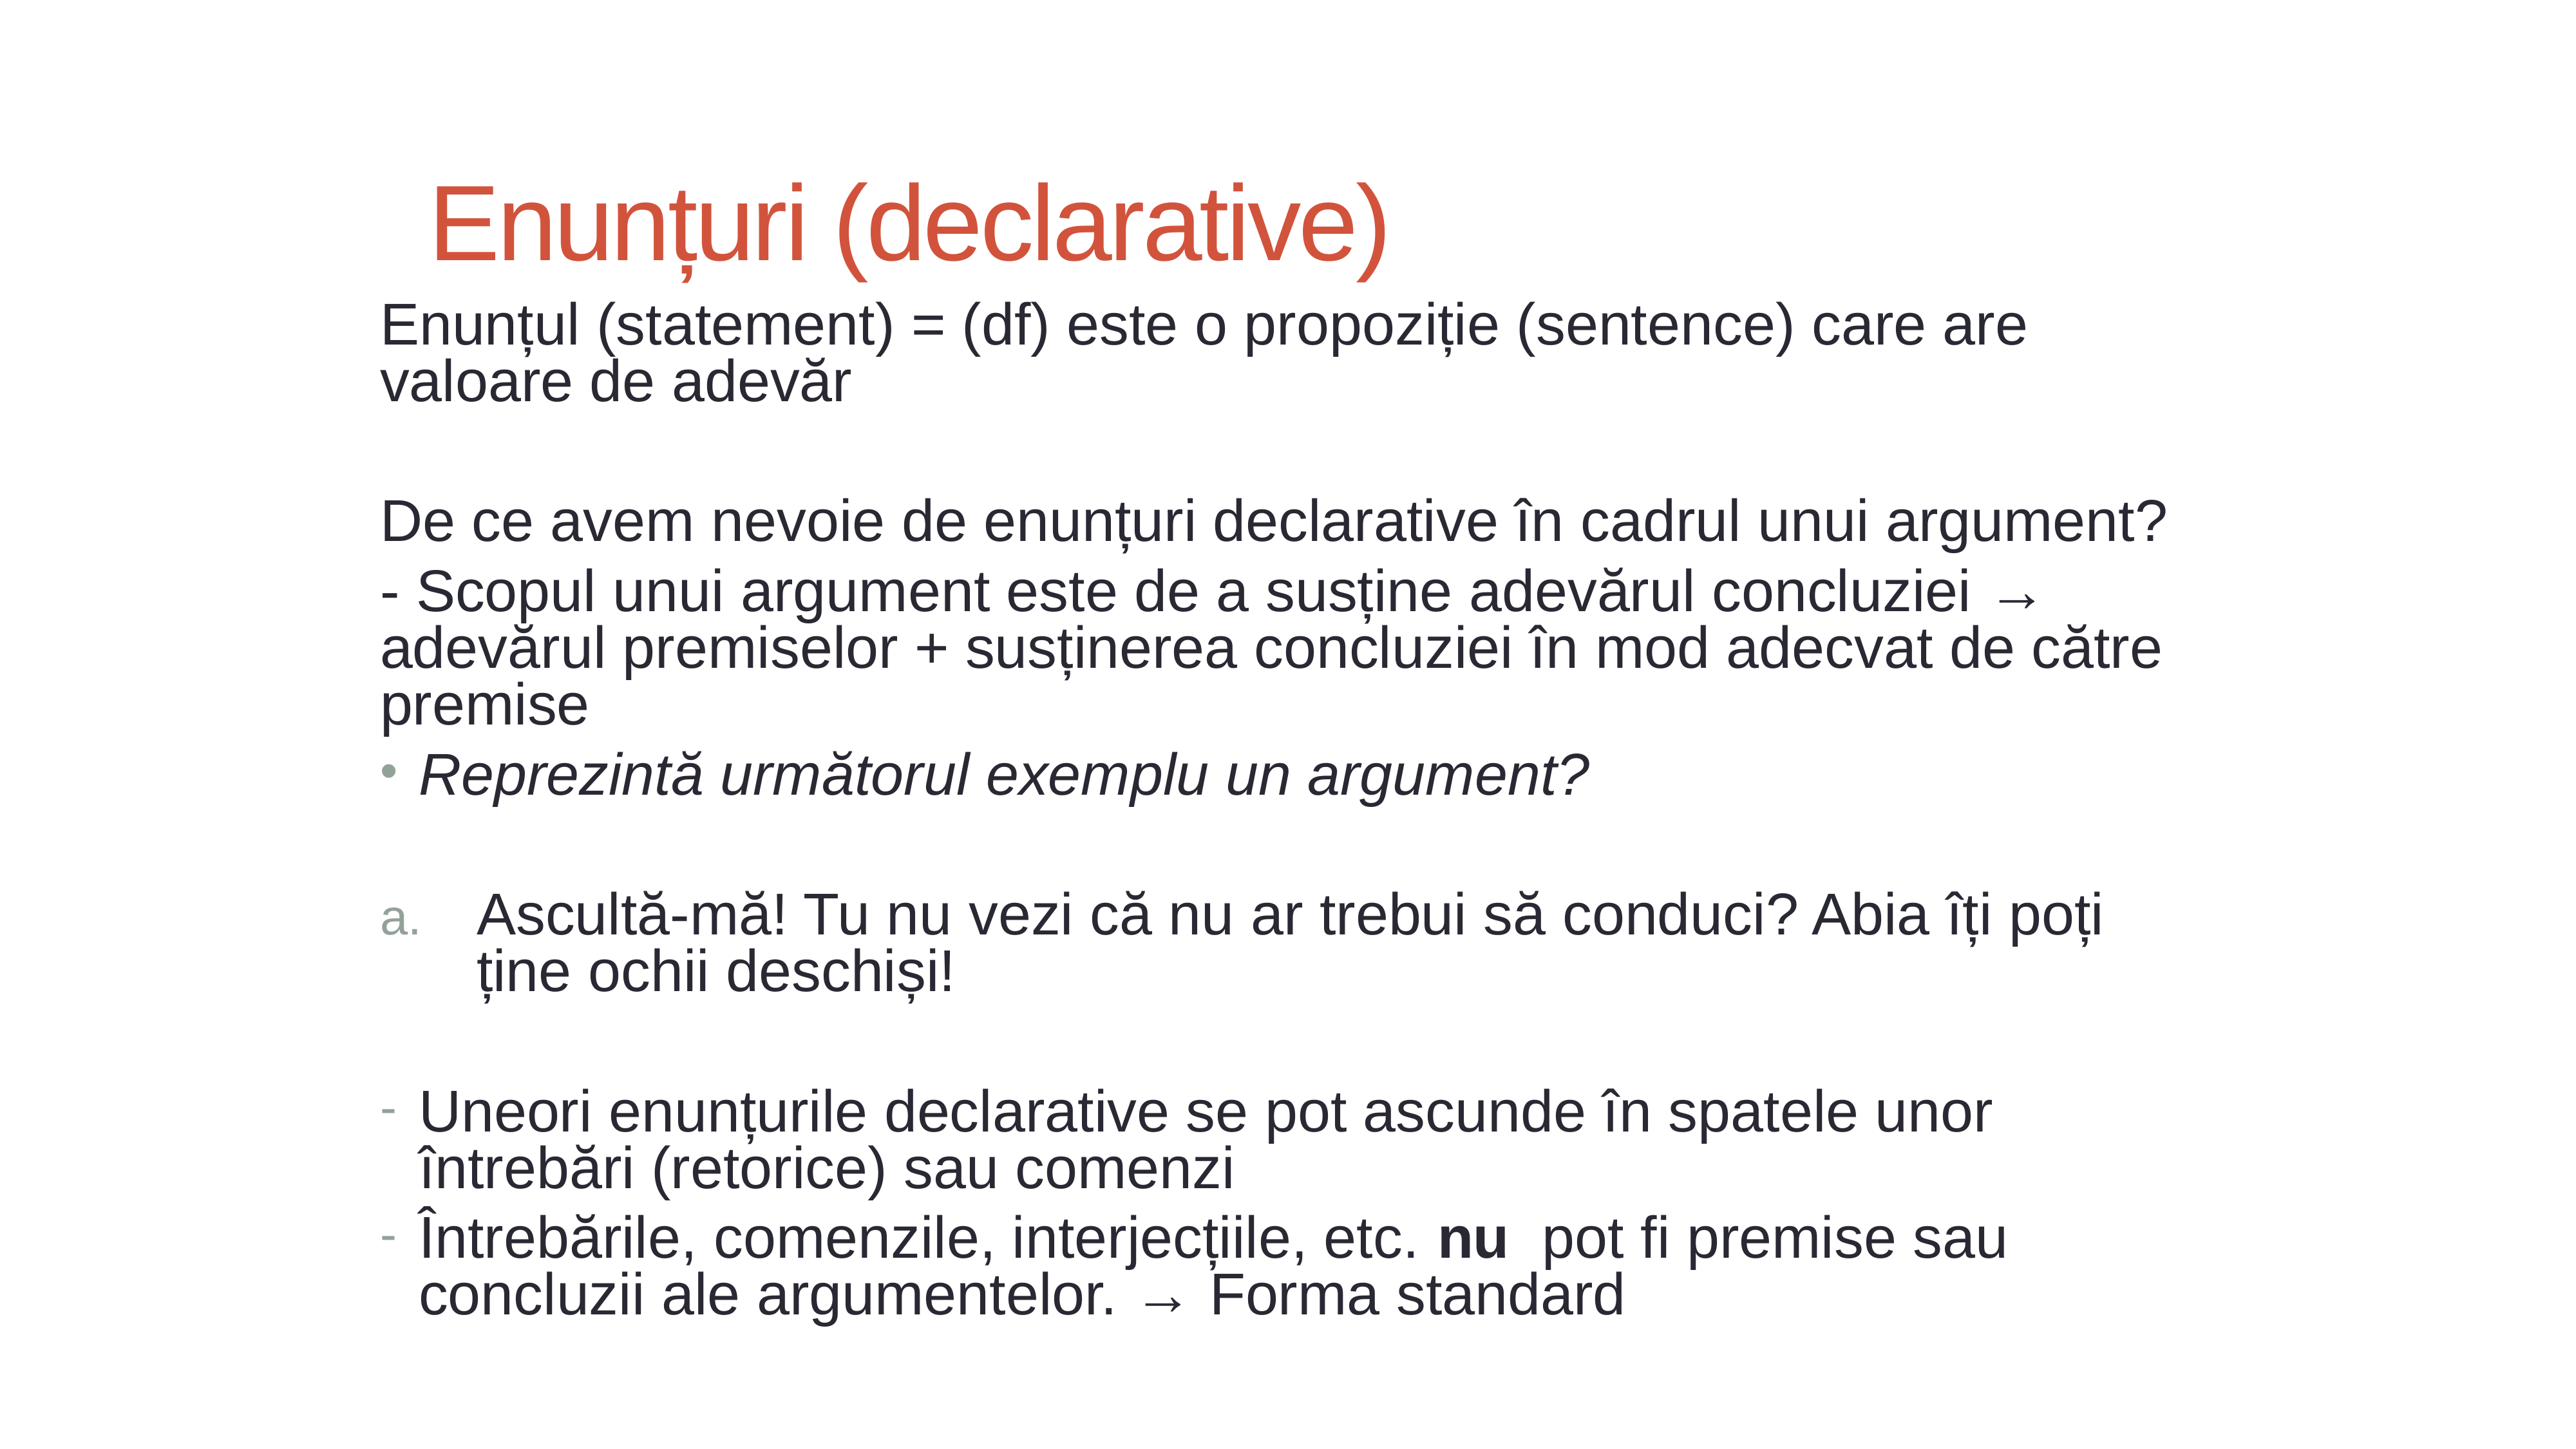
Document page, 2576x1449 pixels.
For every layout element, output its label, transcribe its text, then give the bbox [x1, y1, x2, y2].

title Enunțuri (declarative) [418, 112, 2158, 289]
list Enunțul (statement) = (df) este o propoziție (sentence) care are valoare de adevăr De ce avem nevoie de enunțuri declarative în cadrul unui argument? - Scopul unui argument este de a susține adevărul concluziei → adevărul premiselor + susținerea concluziei în mod adecvat de către premise Reprezintă următorul exemplu un argument? Ascultă-mă! Tu nu vezi că nu ar trebui să conduci? Abia îți poți ține ochii deschiși! Uneori enunțurile declarative se pot ascunde în spatele unor întrebări (retorice) sau comenzi Întrebările, comenzile, interjecțiile, etc. nu pot fi premise sau concluzii ale argumentelor. → Forma standard [370, 289, 2206, 1417]
